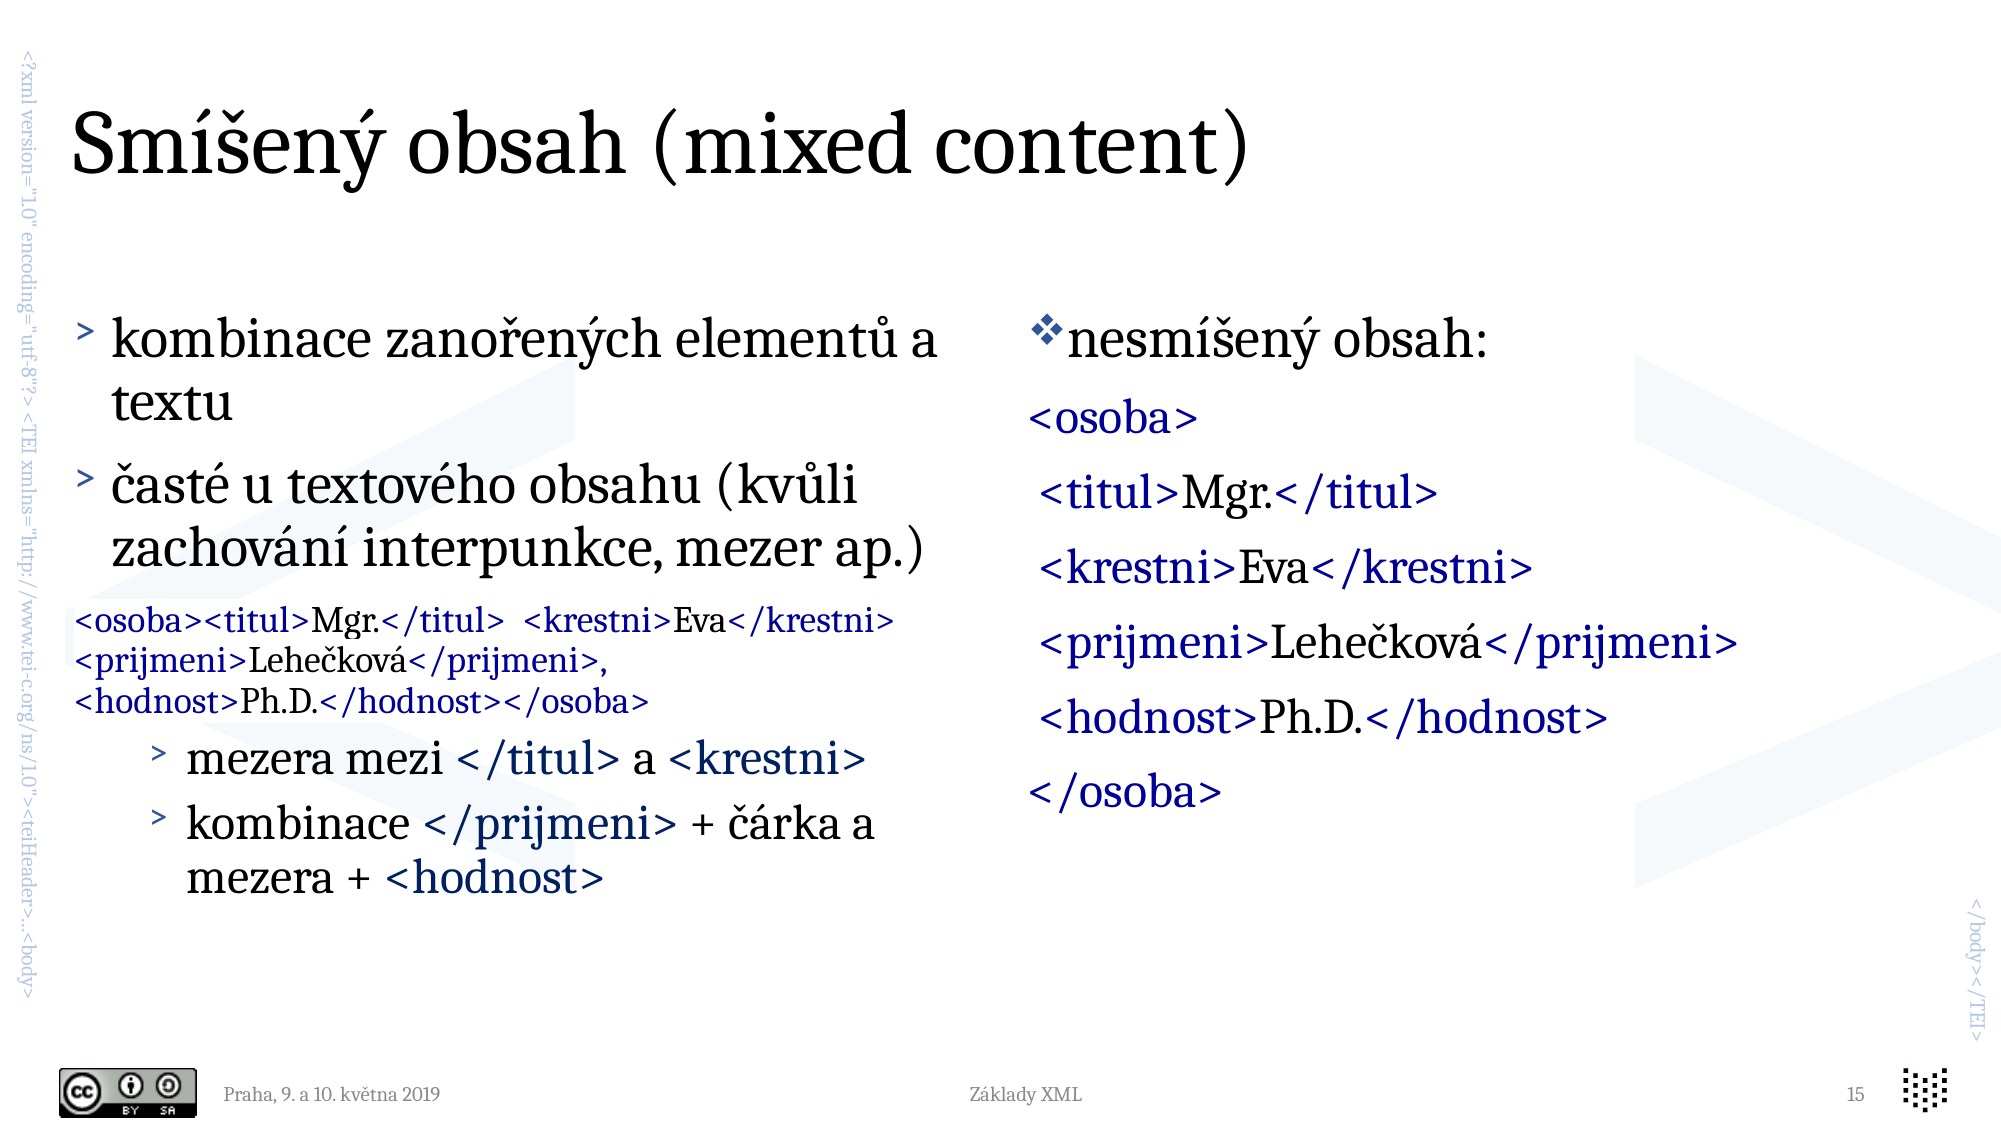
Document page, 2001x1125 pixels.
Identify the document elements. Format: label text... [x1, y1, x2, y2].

footer Základy XML [569, 1075, 1483, 1111]
picture [1899, 1066, 1949, 1114]
slide_number Praha, 9. a 10. května 2019 [208, 1075, 532, 1111]
slide_number 15 [1507, 1075, 1880, 1111]
list nesmíšený obsah: <osoba> <titul>Mgr.</titul> <krestni>Eva</krestni> <prijmeni>Lehečková</prijmeni> <hodnost>Ph.D.</hodnost> </osoba> [1012, 299, 1945, 1035]
picture [59, 1068, 197, 1118]
list kombinace zanořených elementů a textu časté u textového obsahu (kvůli zachování interpunkce, mezer ap.) <osoba><titul>Mgr.</titul> <krestni>Eva</krestni> <prijmeni>Lehečková</prijmeni>, <hodnost>Ph.D.</hodnost></osoba> mezera mezi </titul> a <krestni> kombinace </prijmeni> + čárka a mezera + <hodnost> [59, 299, 988, 1035]
title Smíšený obsah (mixed content) [59, 35, 1949, 253]
